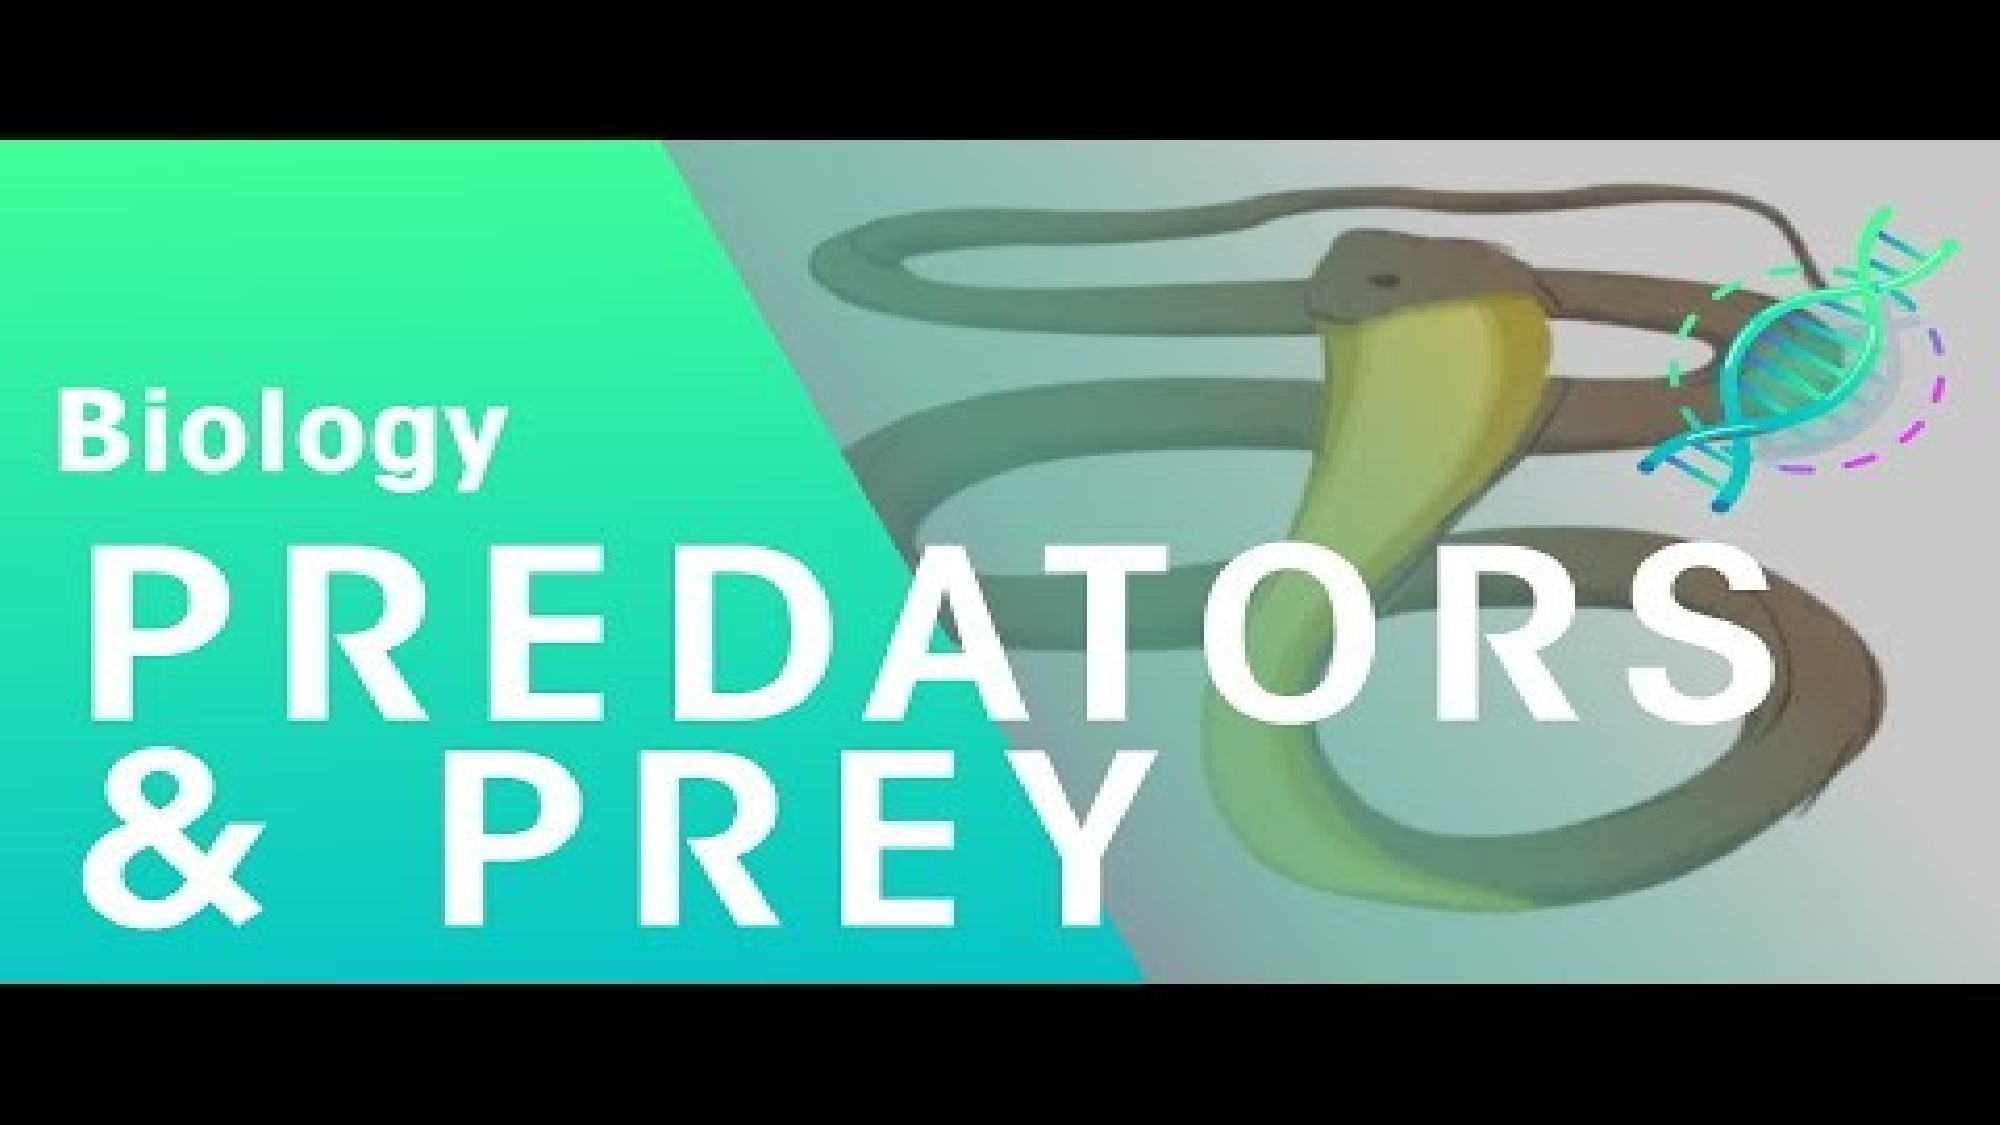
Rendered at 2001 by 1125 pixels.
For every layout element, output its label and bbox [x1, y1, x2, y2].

text_box [0, 0, 2000, 1125]
